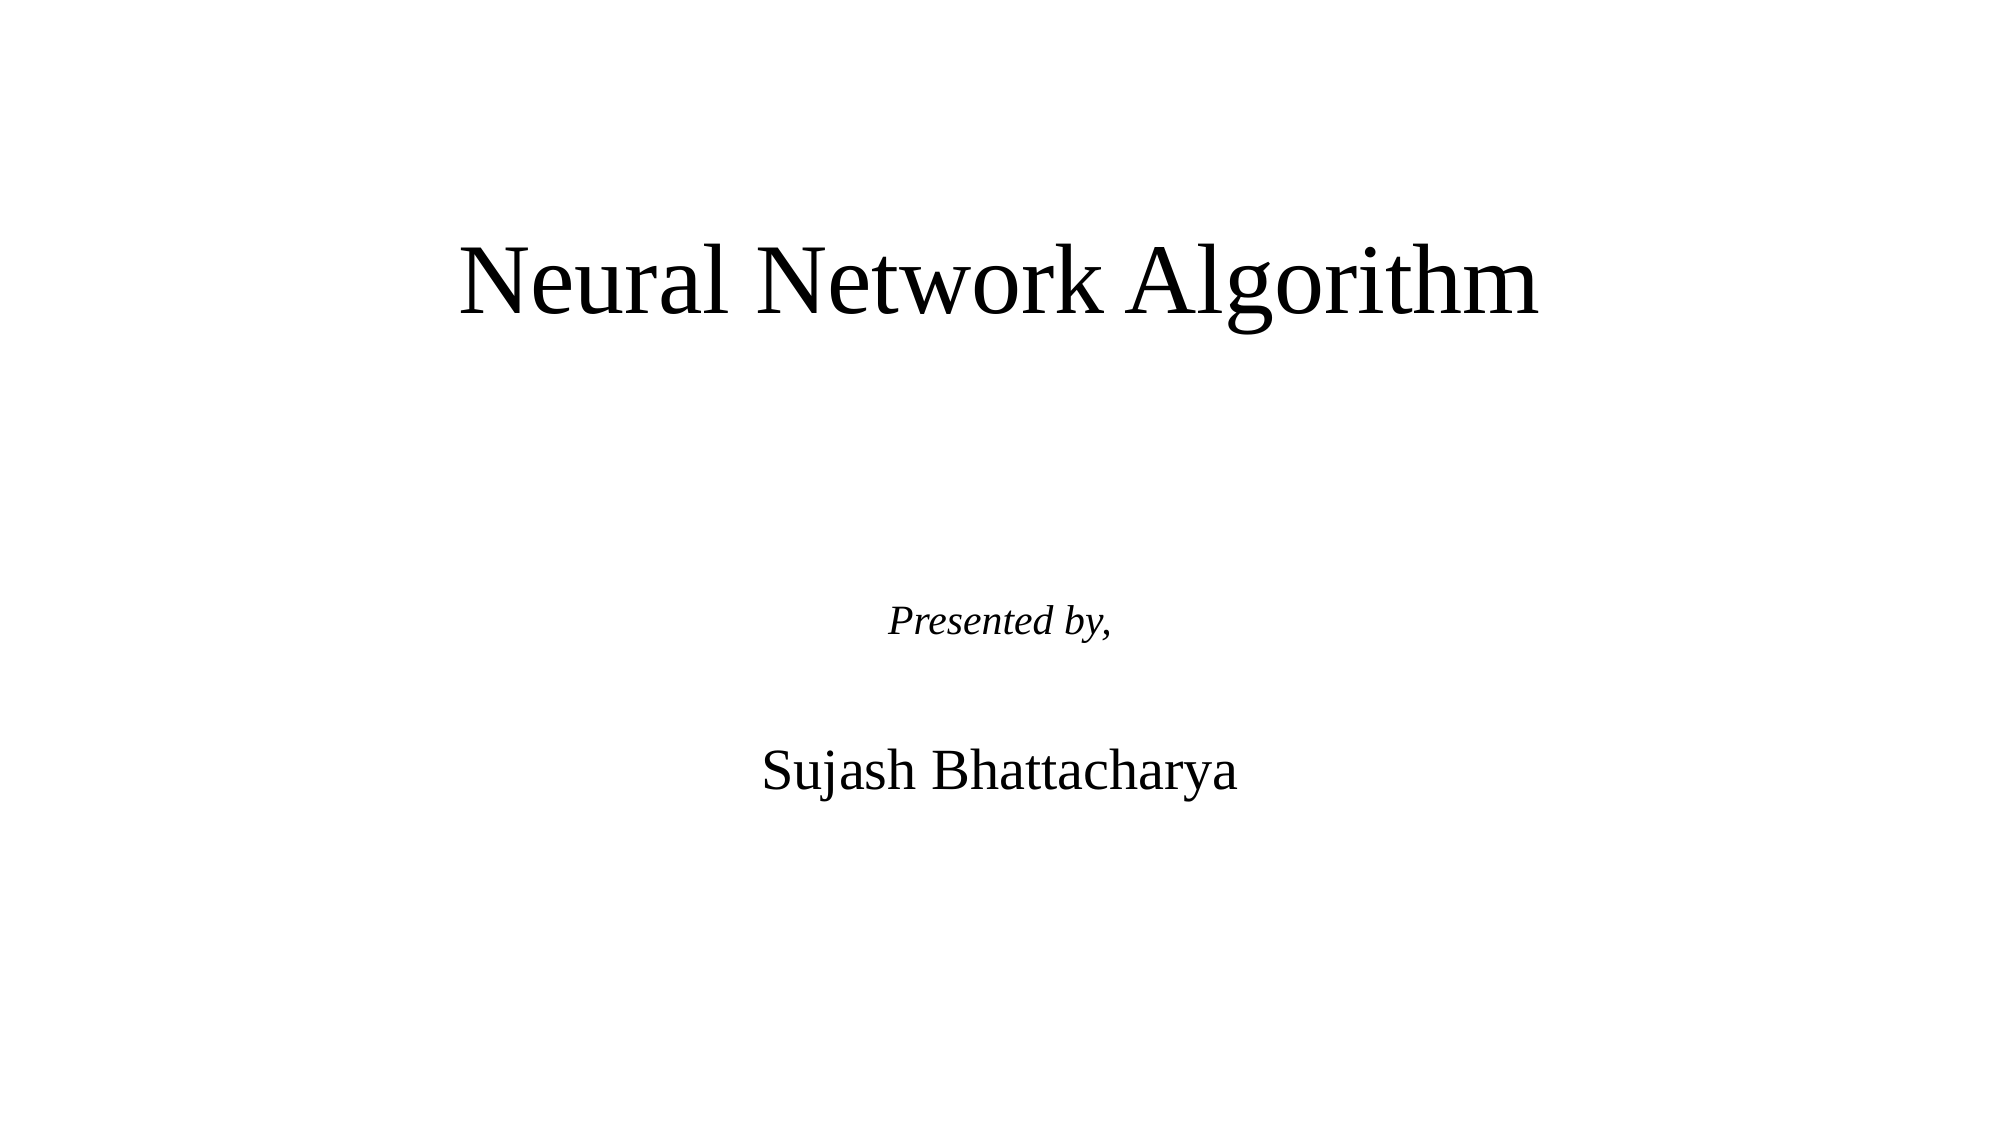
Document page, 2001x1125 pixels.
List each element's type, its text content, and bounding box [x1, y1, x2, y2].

subtitle Presented by, Sujash Bhattacharya [249, 590, 1750, 863]
title Neural Network Algorithm [249, 184, 1750, 343]
